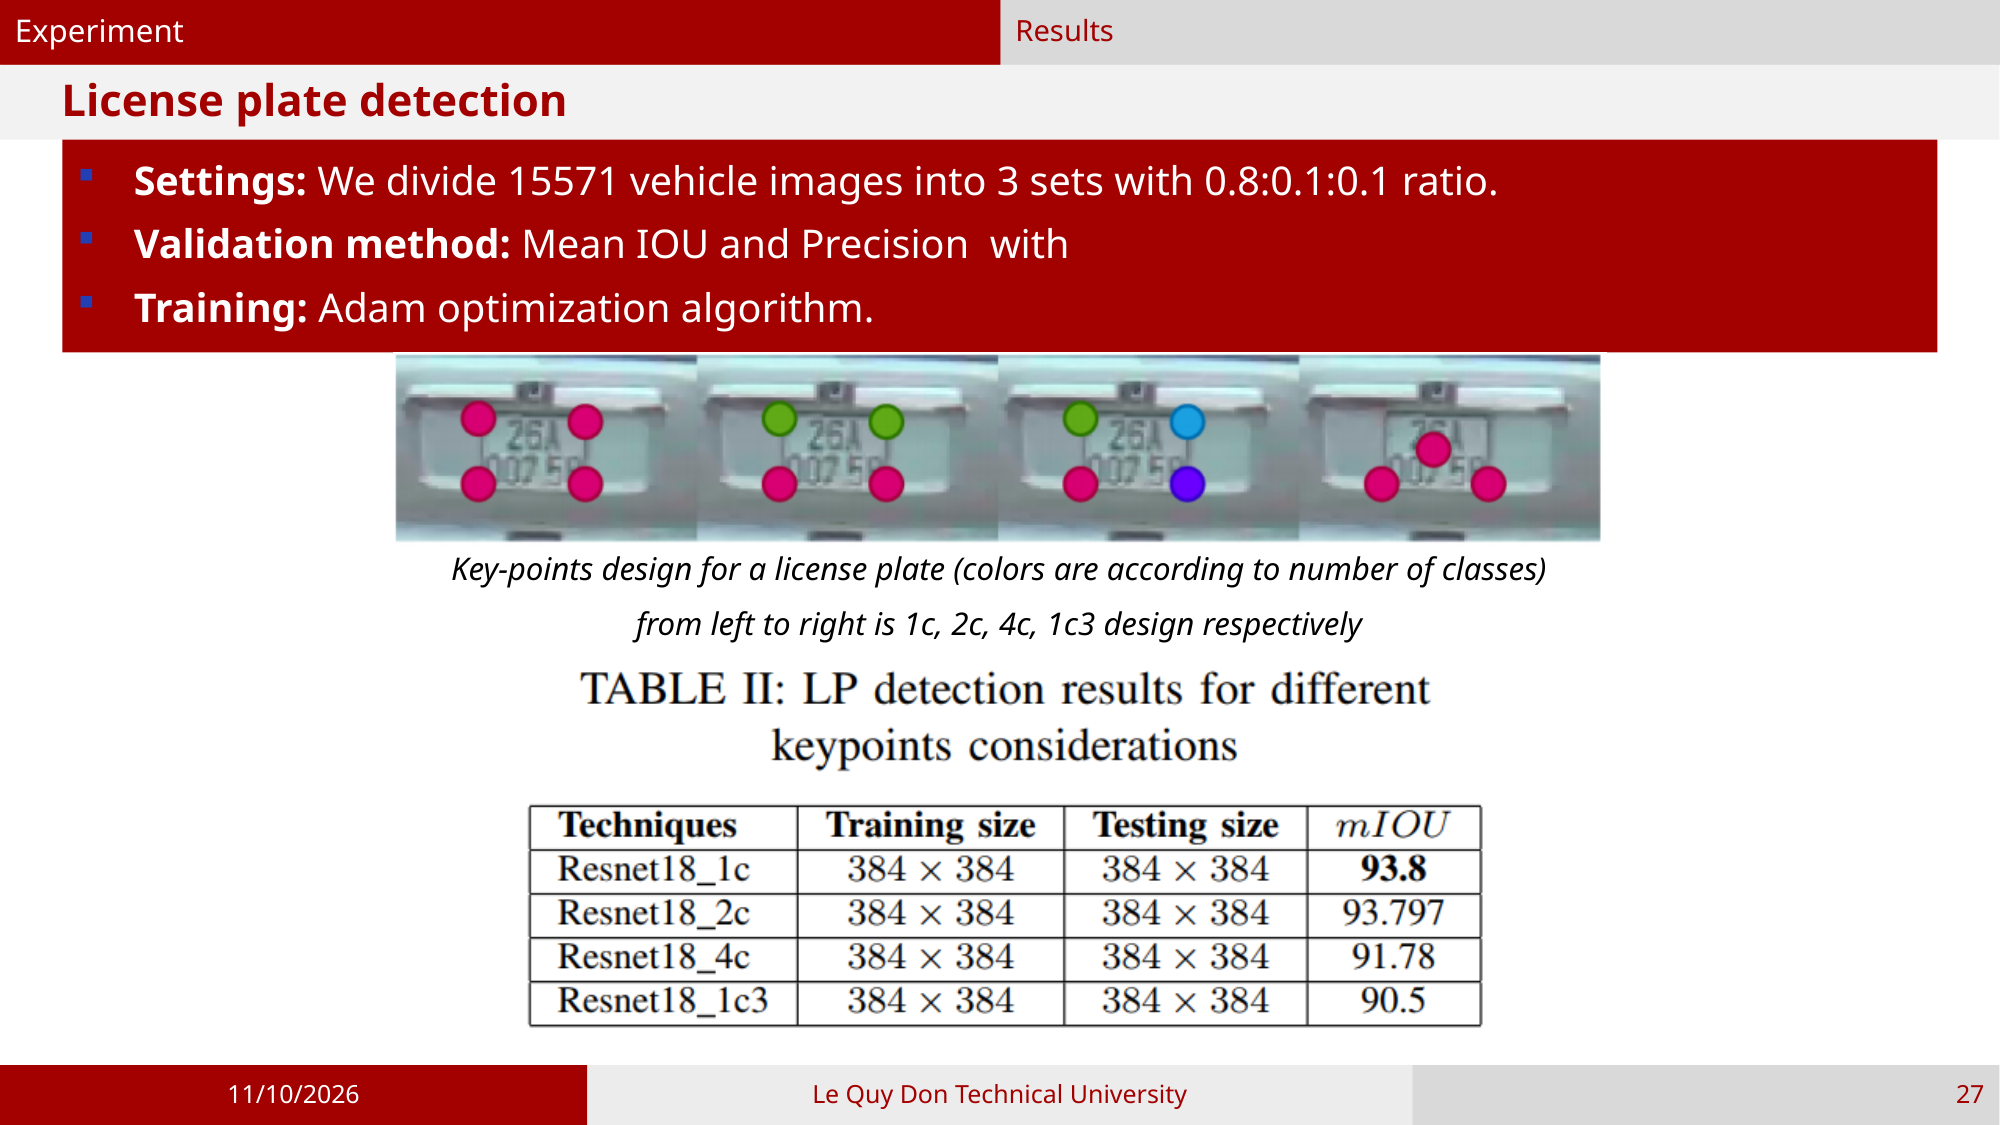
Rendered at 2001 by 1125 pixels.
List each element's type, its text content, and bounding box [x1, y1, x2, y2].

title License plate detection [0, 65, 2000, 140]
footer Le Quy Don Technical University [587, 1065, 1412, 1125]
picture [393, 352, 1607, 547]
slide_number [0, 1065, 587, 1125]
text_box Key-points design for a license plate (colors are according to number of classes) from left to right is 1c, 2c, 4c, 1c3 design respectively [426, 547, 1573, 659]
list Experiment [0, 0, 1000, 65]
slide_number 27 [1412, 1065, 2000, 1125]
list Results [1000, 0, 2000, 65]
picture [500, 657, 1500, 1039]
